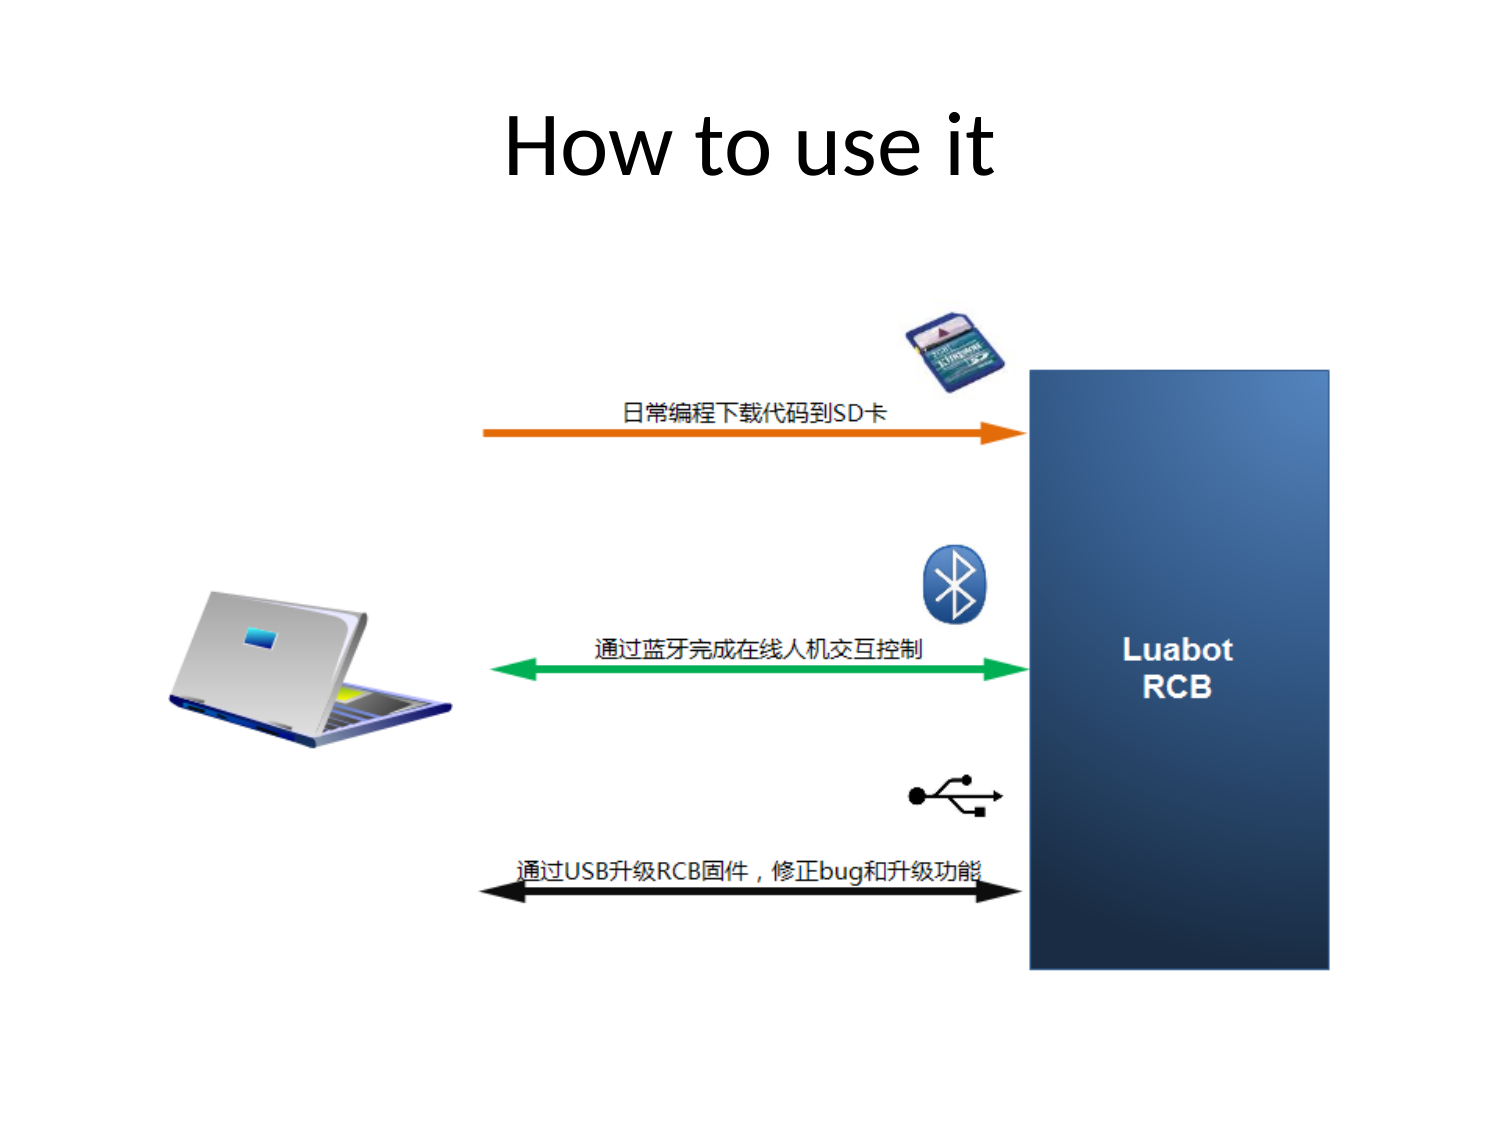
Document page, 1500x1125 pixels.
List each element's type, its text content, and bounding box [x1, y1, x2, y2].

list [166, 295, 1333, 973]
title How to use it [75, 45, 1425, 233]
